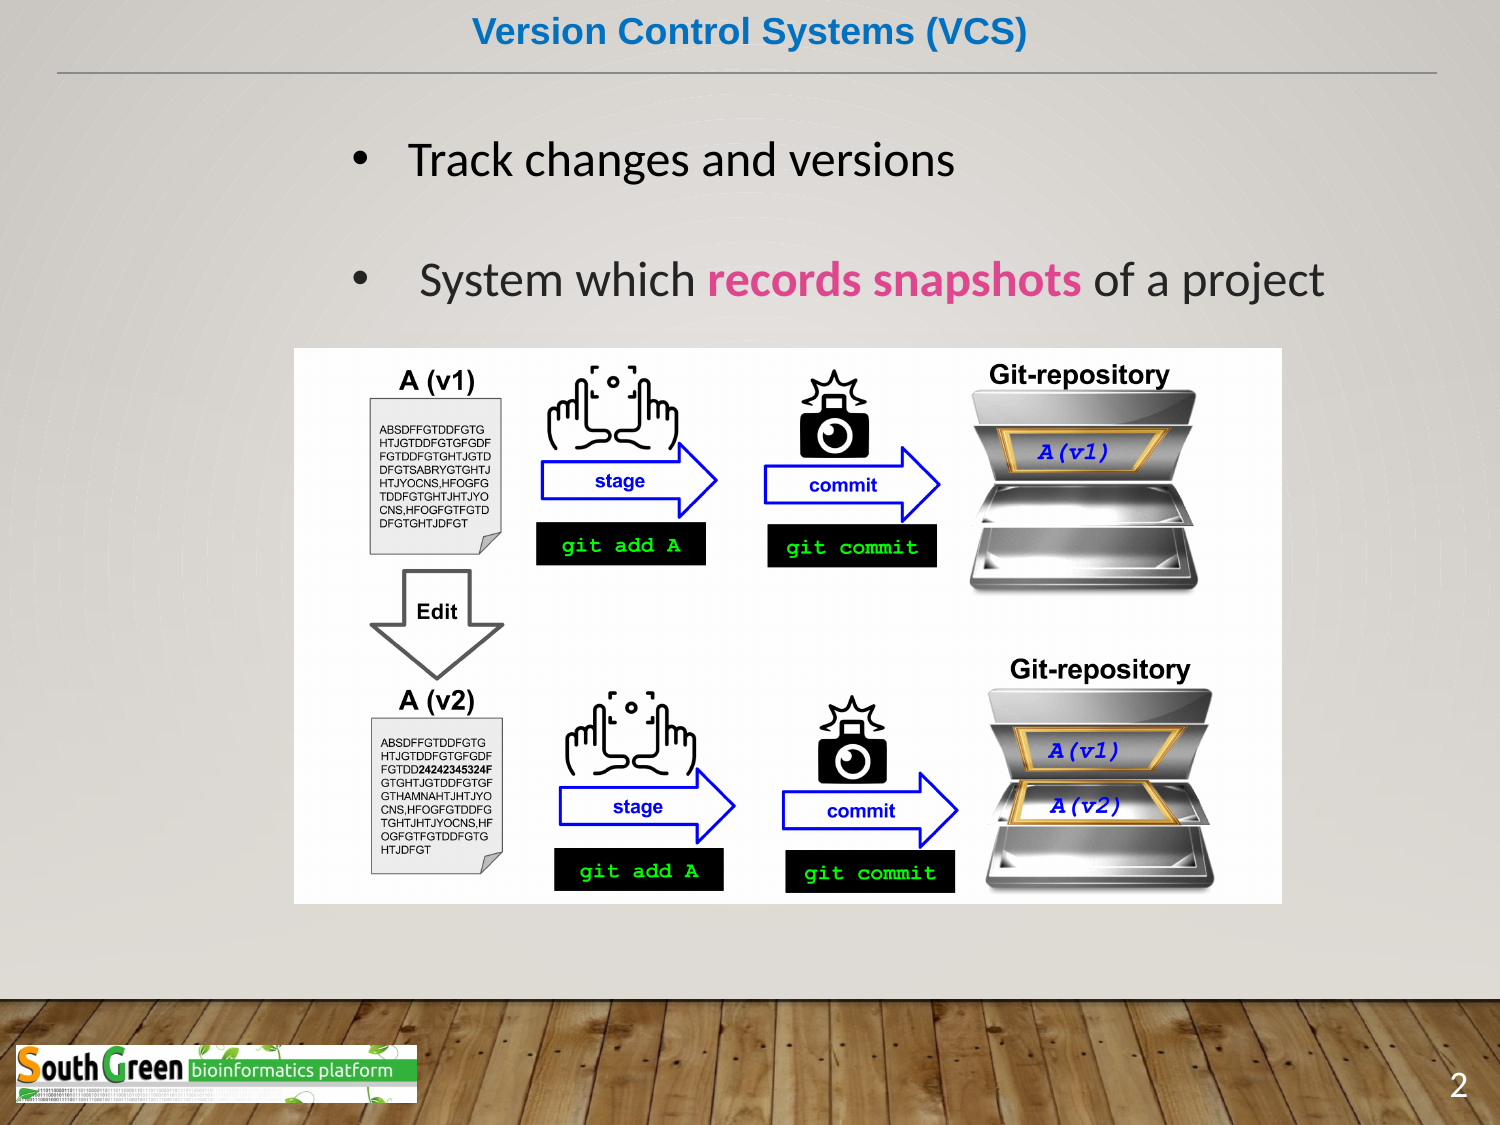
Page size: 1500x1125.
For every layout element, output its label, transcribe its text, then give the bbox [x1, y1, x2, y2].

text_box Version Control Systems (VCS) [0, 0, 1500, 60]
text_box Track changes and versions System which records snapshots of a project [336, 119, 1411, 375]
slide_number 2 [1378, 1052, 1484, 1103]
picture [294, 347, 1282, 904]
picture [0, 999, 1500, 1125]
